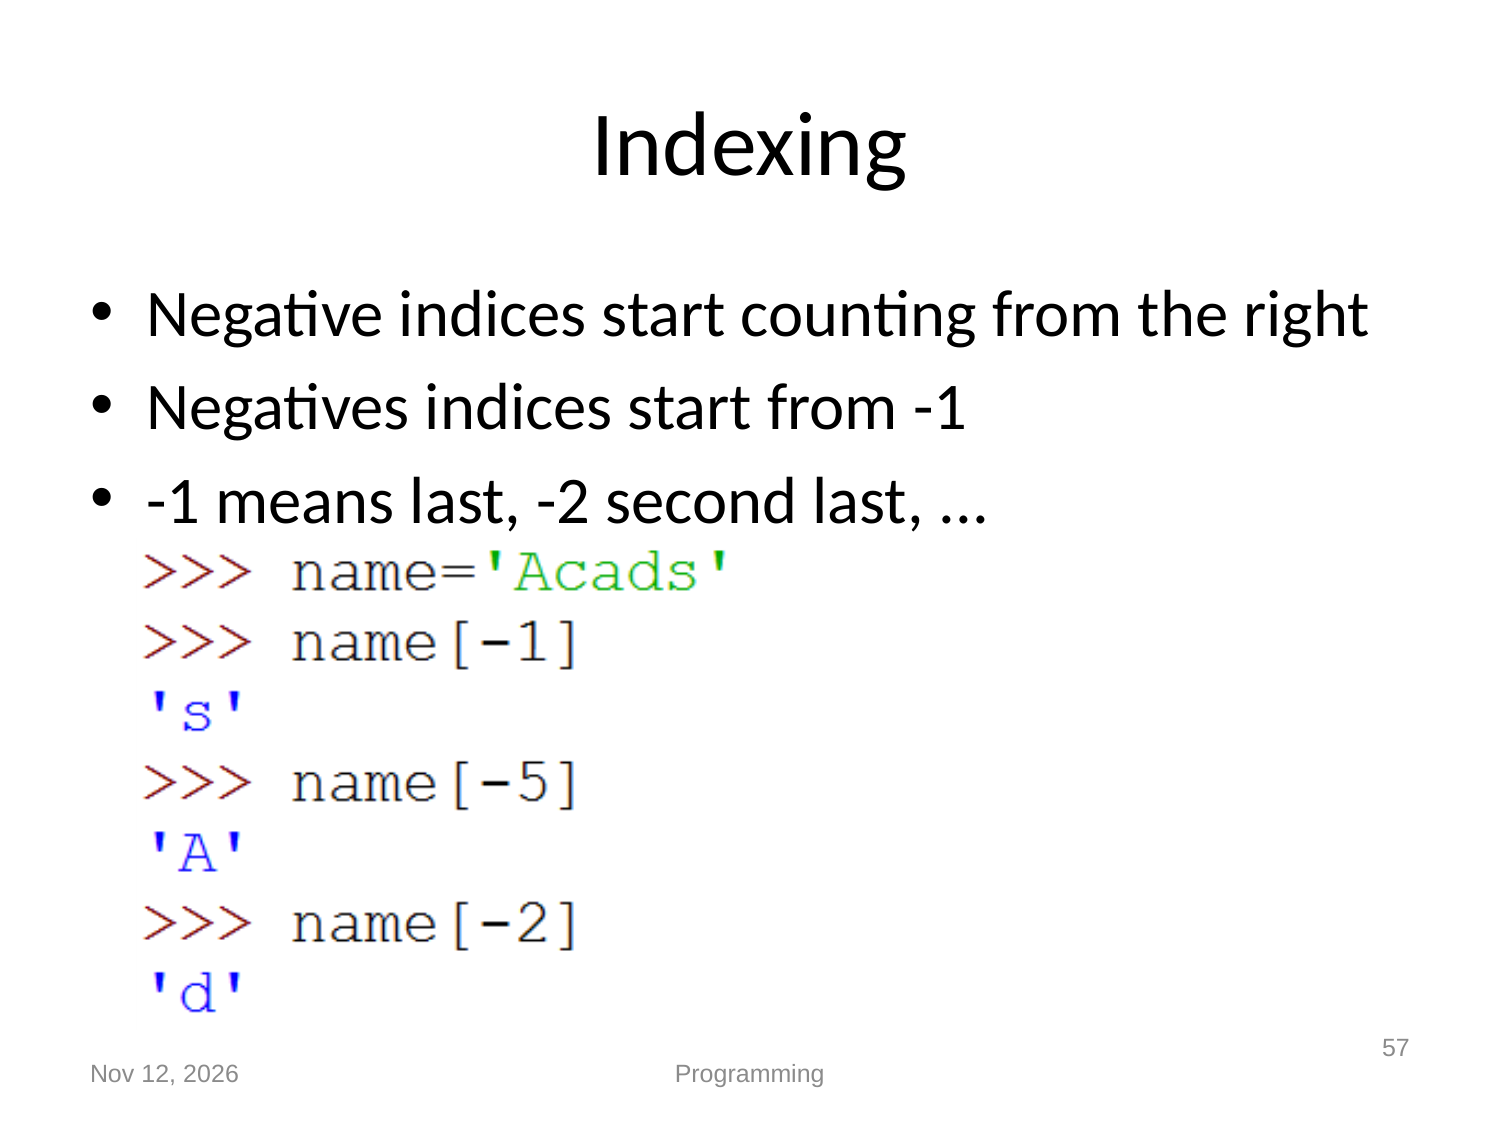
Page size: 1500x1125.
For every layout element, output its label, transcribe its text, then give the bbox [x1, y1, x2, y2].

title Indexing [75, 45, 1425, 233]
picture [135, 538, 743, 1030]
list Negative indices start counting from the right Negatives indices start from -1 -1 means last, -2 second last, ... [75, 262, 1425, 1005]
slide_number Jan-25 [75, 1042, 425, 1103]
footer Programming [512, 1042, 988, 1103]
slide_number 57 [1074, 1016, 1425, 1077]
